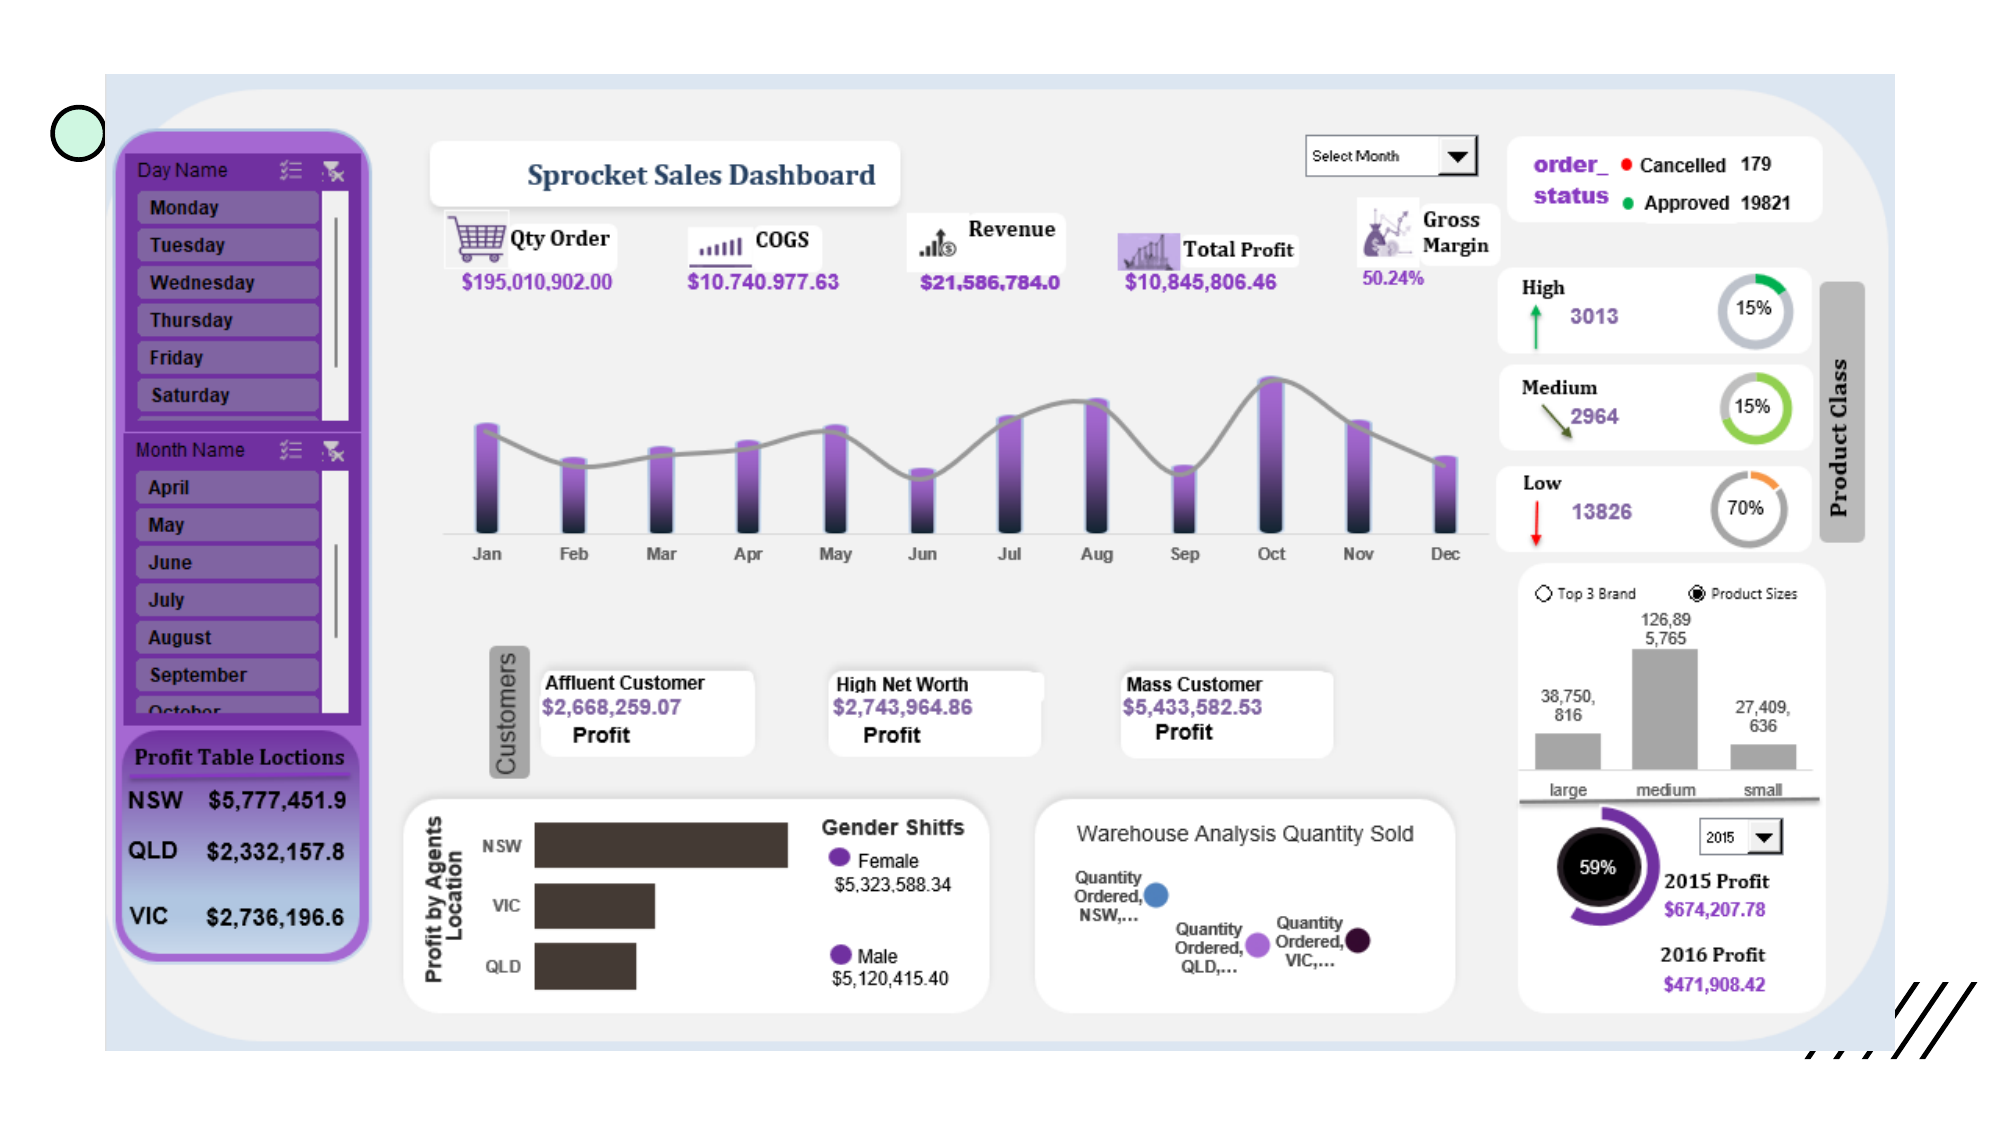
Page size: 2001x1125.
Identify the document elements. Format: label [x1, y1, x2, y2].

picture [105, 74, 1895, 1051]
